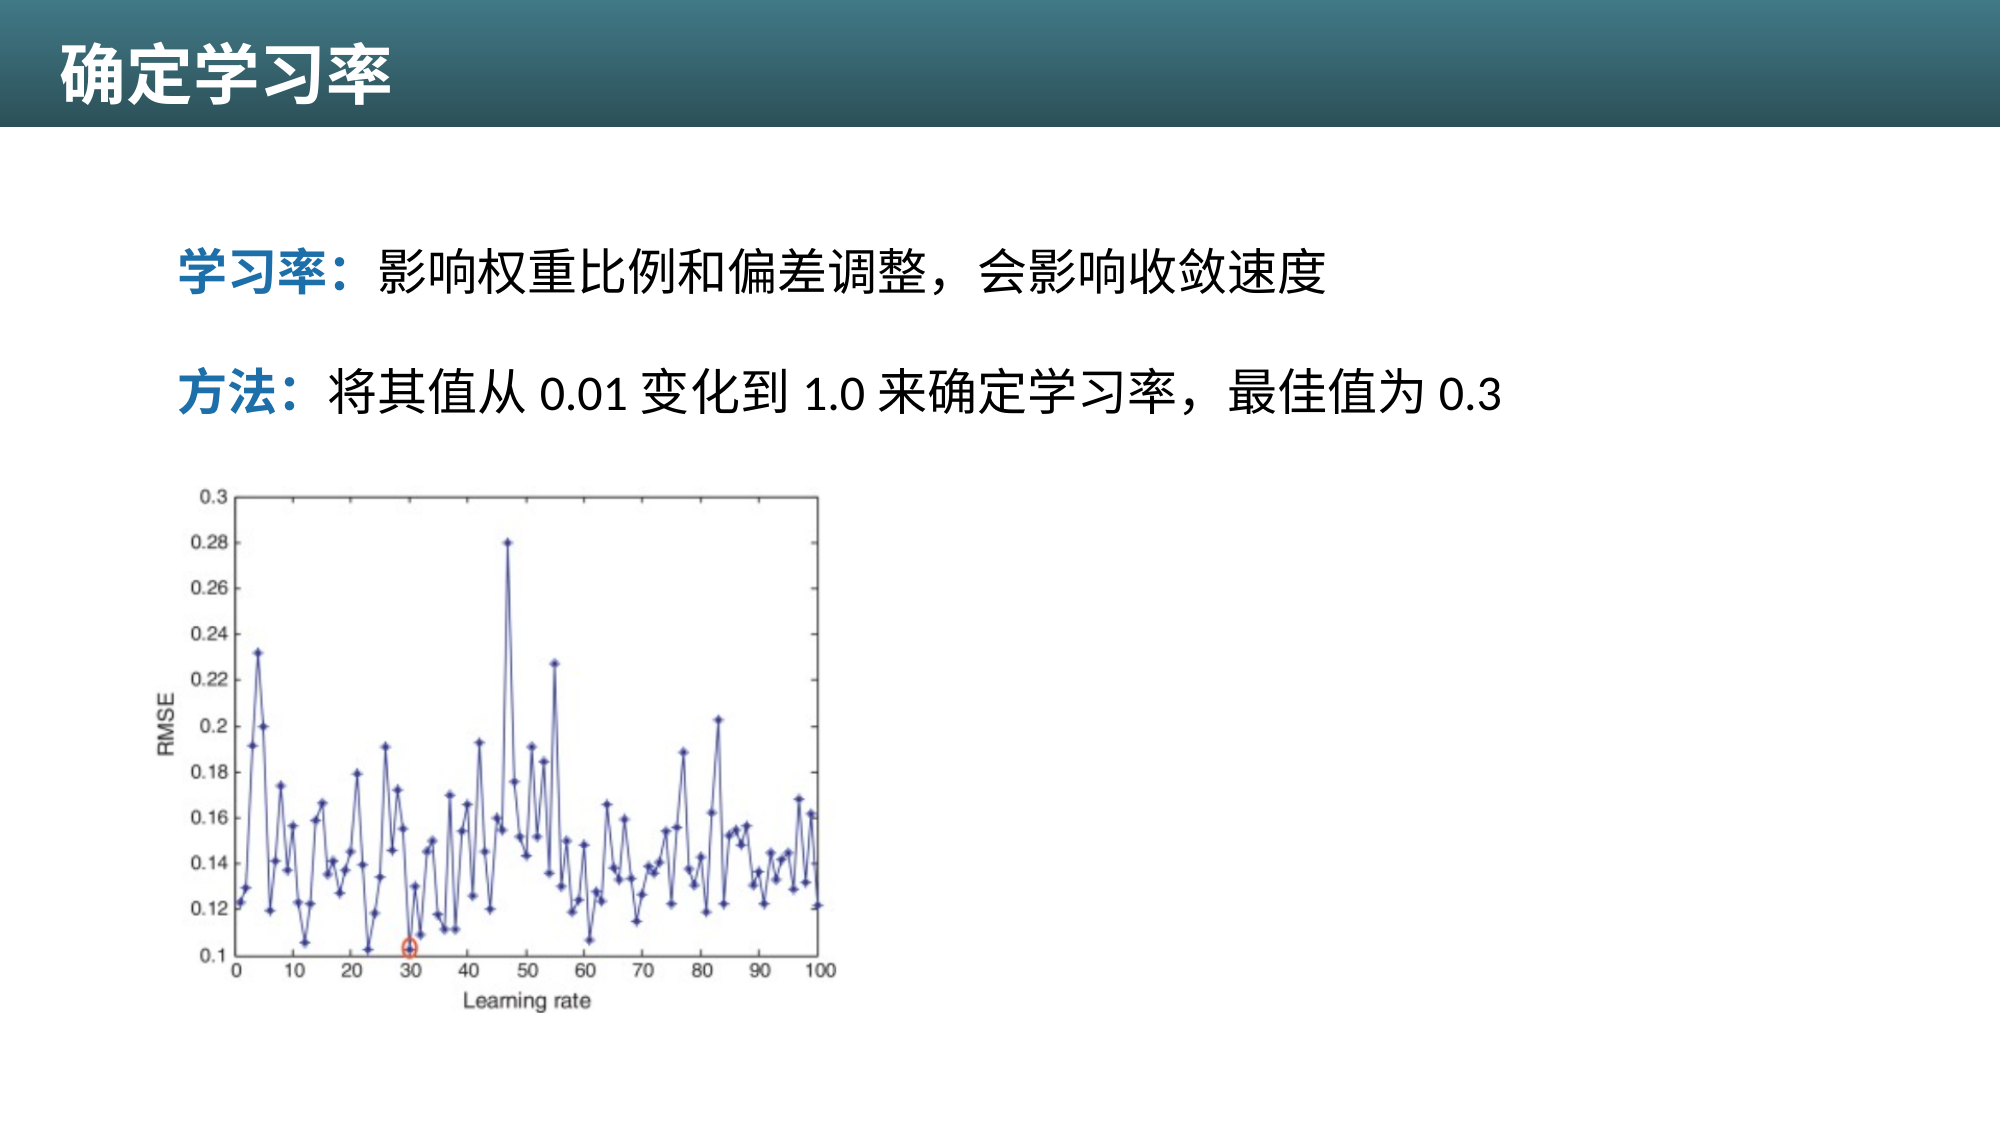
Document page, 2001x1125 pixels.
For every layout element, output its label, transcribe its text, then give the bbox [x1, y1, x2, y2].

picture [122, 480, 879, 1020]
text_box [0, 0, 2000, 127]
text_box 确定学习率 [45, 25, 1145, 120]
text_box 学习率：影响权重比例和偏差调整，会影响收敛速度 方法：将其值从0.01变化到1.0来确定学习率，最佳值为0.3 [163, 233, 1533, 518]
